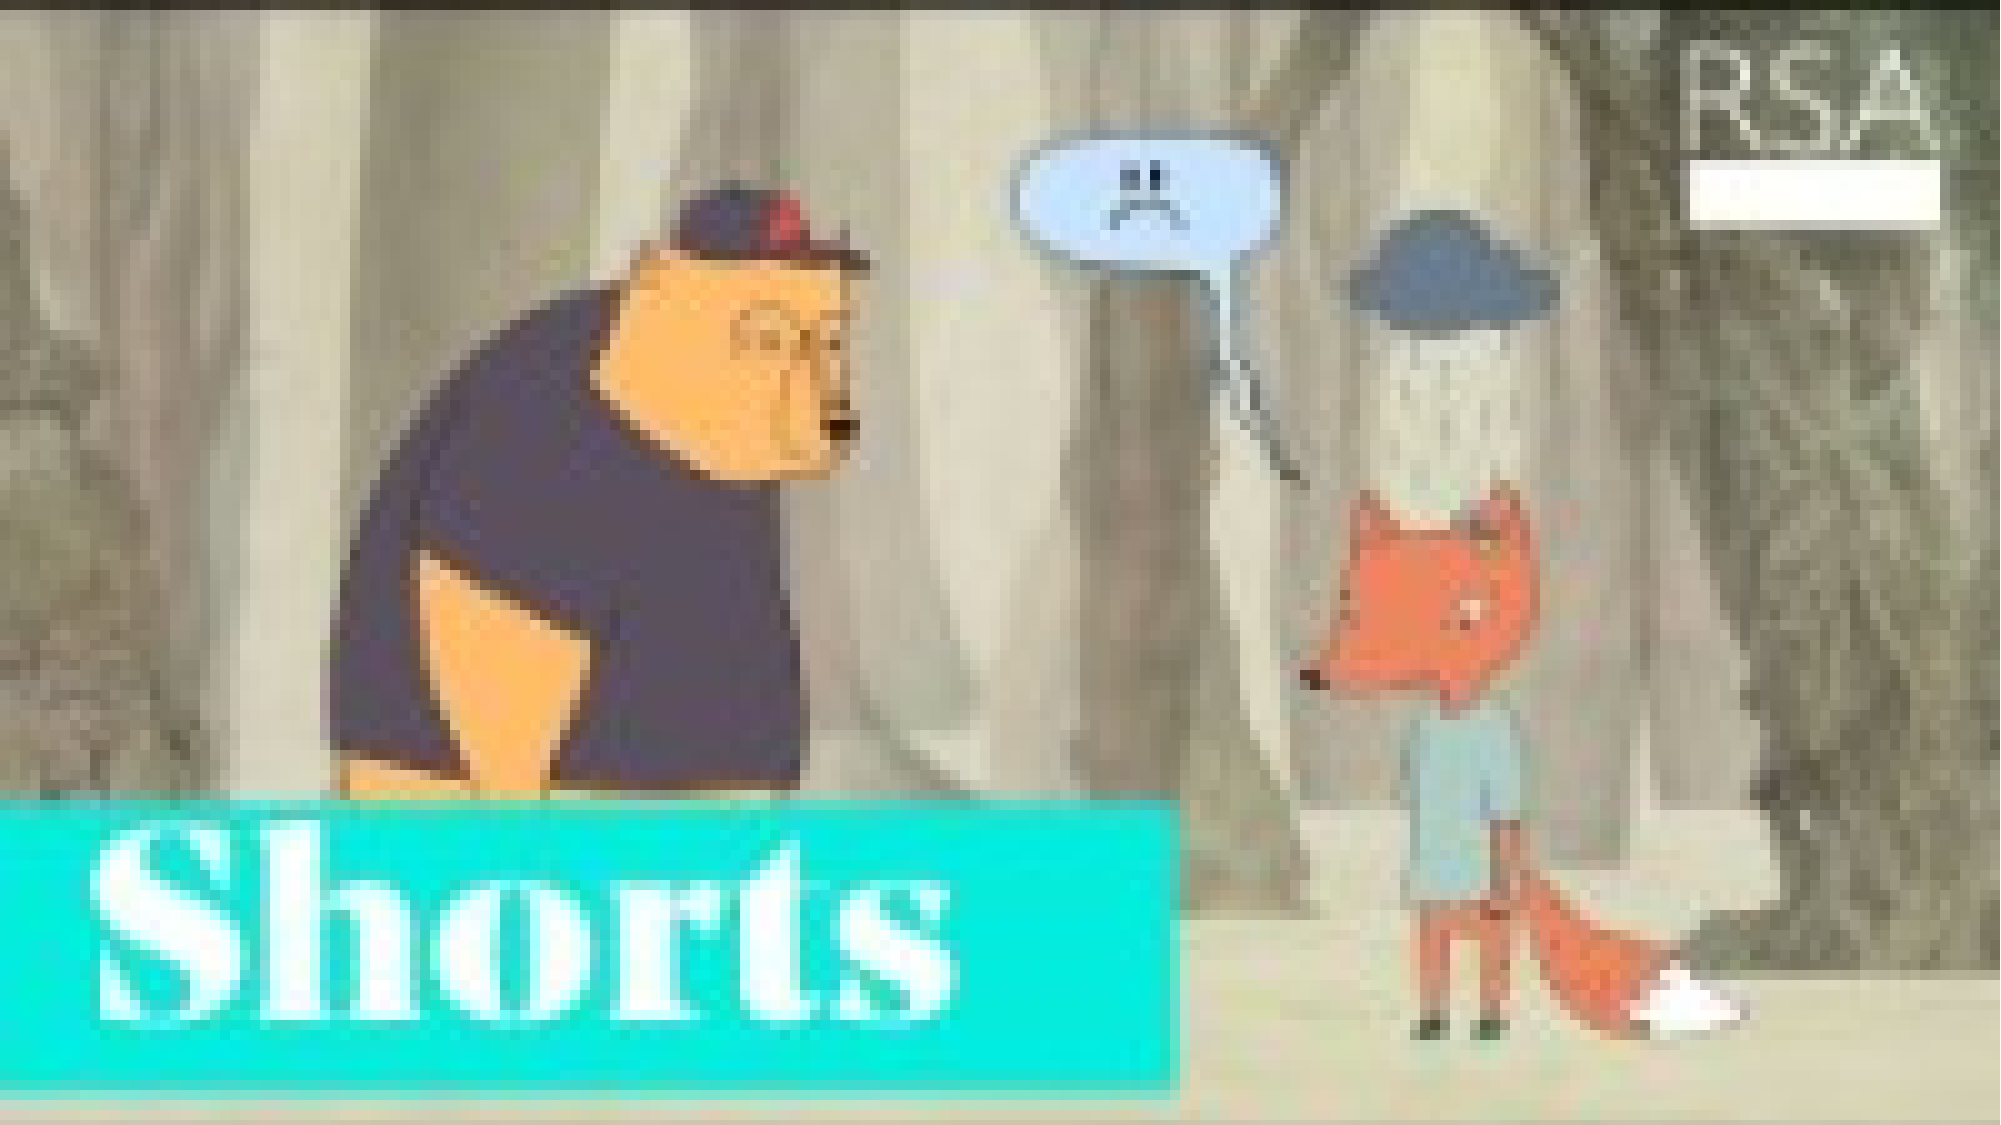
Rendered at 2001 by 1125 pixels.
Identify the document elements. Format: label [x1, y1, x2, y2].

text_box [0, 0, 2000, 1125]
